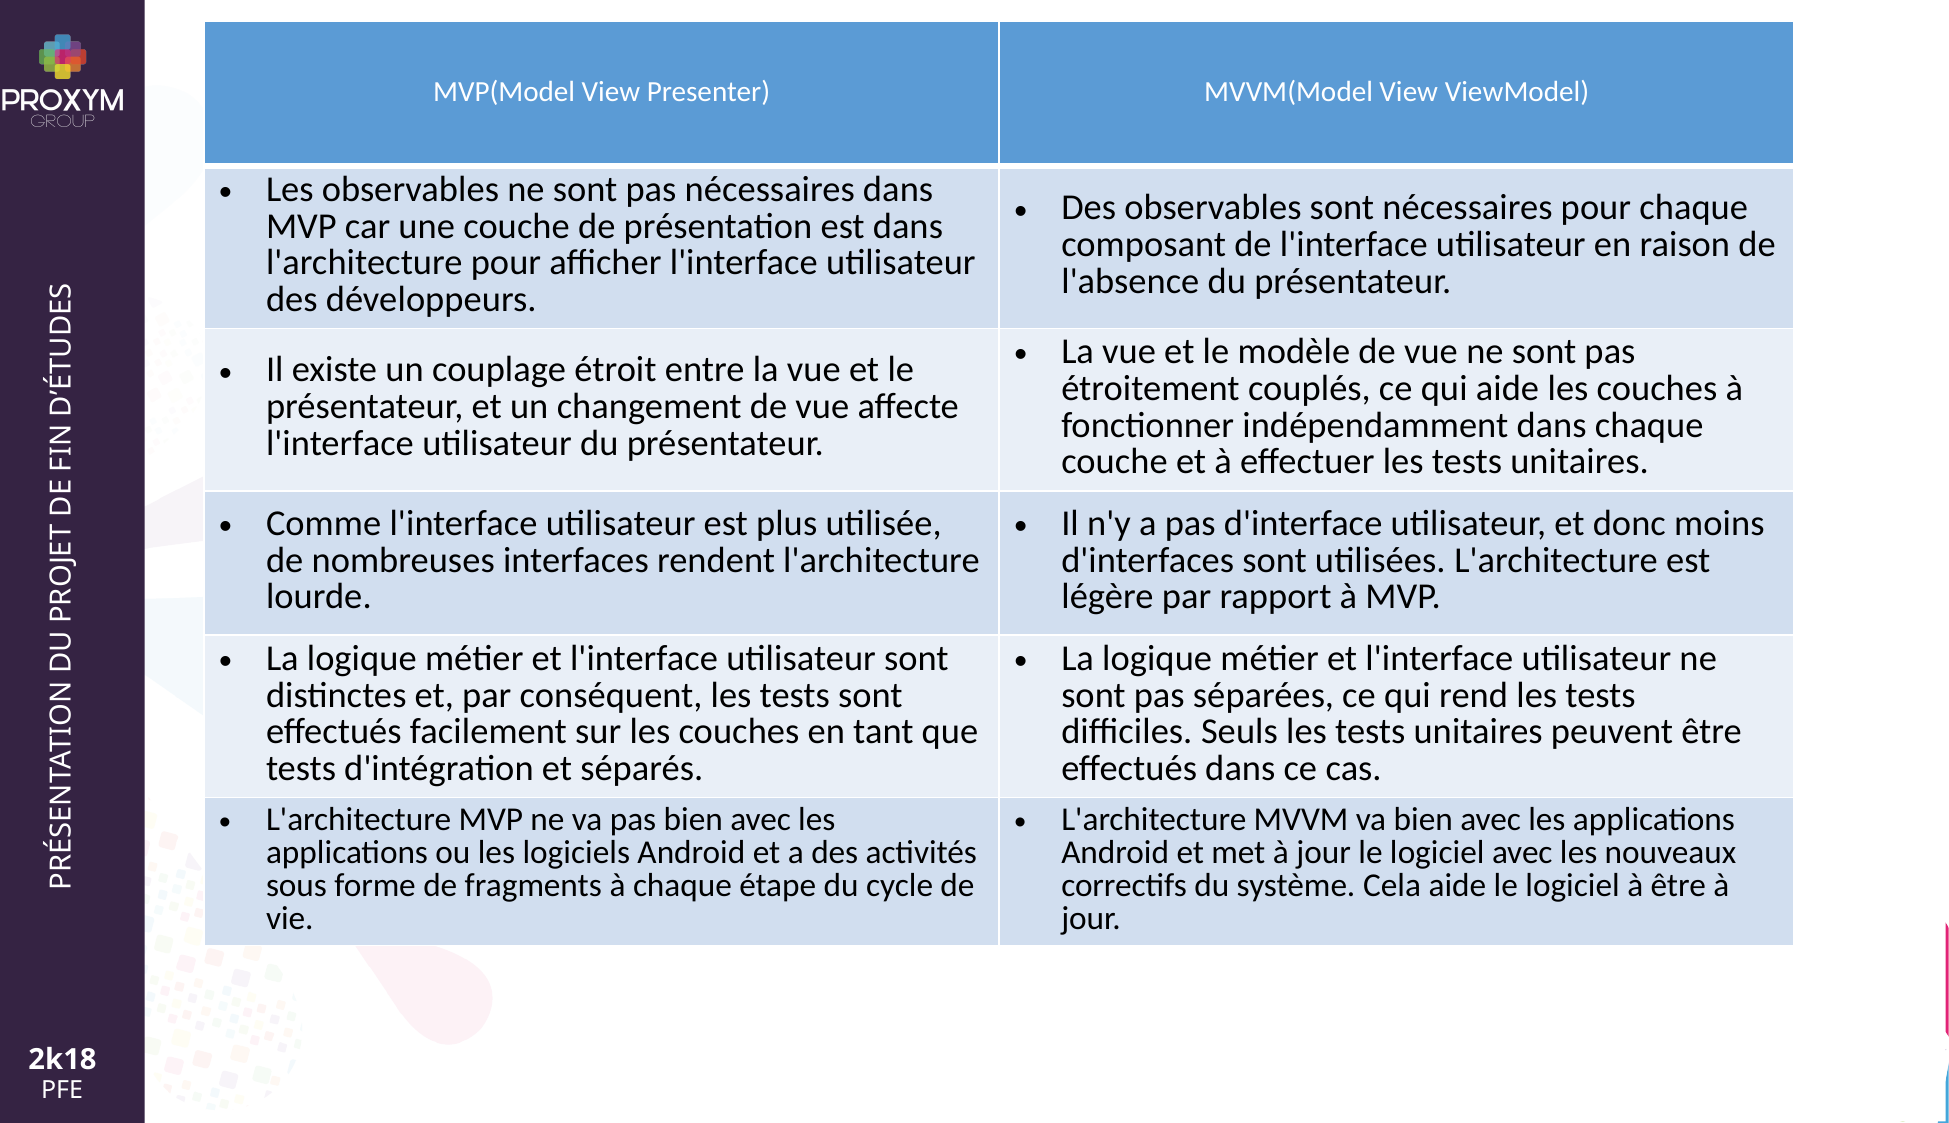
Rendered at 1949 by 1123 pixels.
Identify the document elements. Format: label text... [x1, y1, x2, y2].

table_header MVVM(Model View ViewModel) [1000, 22, 1793, 163]
table_cell La logique métier et l'interface utilisateur ne sont pas séparées, ce qui rend les tests difficiles. Seuls les tests unitaires peuvent être effectués dans ce cas. [1000, 636, 1793, 797]
table_cell La vue et le modèle de vue ne sont pas étroitement couplés, ce qui aide les couches à fonctionner indépendamment dans chaque couche et à effectuer les tests unitaires. [1000, 329, 1793, 490]
table_cell Des observables sont nécessaires pour chaque composant de l'interface utilisateur en raison de l'absence du présentateur. [1000, 169, 1793, 328]
picture [1, 32, 125, 129]
table_header MVP(Model View Presenter) [205, 22, 998, 163]
table_cell Comme l'interface utilisateur est plus utilisée, de nombreuses interfaces rendent l'architecture lourde. [205, 492, 998, 634]
picture [1827, 910, 1949, 1123]
table_cell La logique métier et l'interface utilisateur sont distinctes et, par conséquent, les tests sont effectués facilement sur les couches en tant que tests d'intégration et séparés. [205, 636, 998, 797]
table_cell L'architecture MVVM va bien avec les applications Android et met à jour le logiciel avec les nouveaux correctifs du système. Cela aide le logiciel à être à jour. [1000, 798, 1793, 945]
table_cell Il existe un couplage étroit entre la vue et le présentateur, et un changement de vue affecte l'interface utilisateur du présentateur. [205, 329, 998, 490]
table_cell Il n'y a pas d'interface utilisateur, et donc moins d'interfaces sont utilisées. L'architecture est légère par rapport à MVP. [1000, 492, 1793, 634]
table_cell Les observables ne sont pas nécessaires dans MVP car une couche de présentation est dans l'architecture pour afficher l'interface utilisateur des développeurs. [205, 169, 998, 328]
table_cell L'architecture MVP ne va pas bien avec les applications ou les logiciels Android et a des activités sous forme de fragments à chaque étape du cycle de vie. [205, 798, 998, 945]
